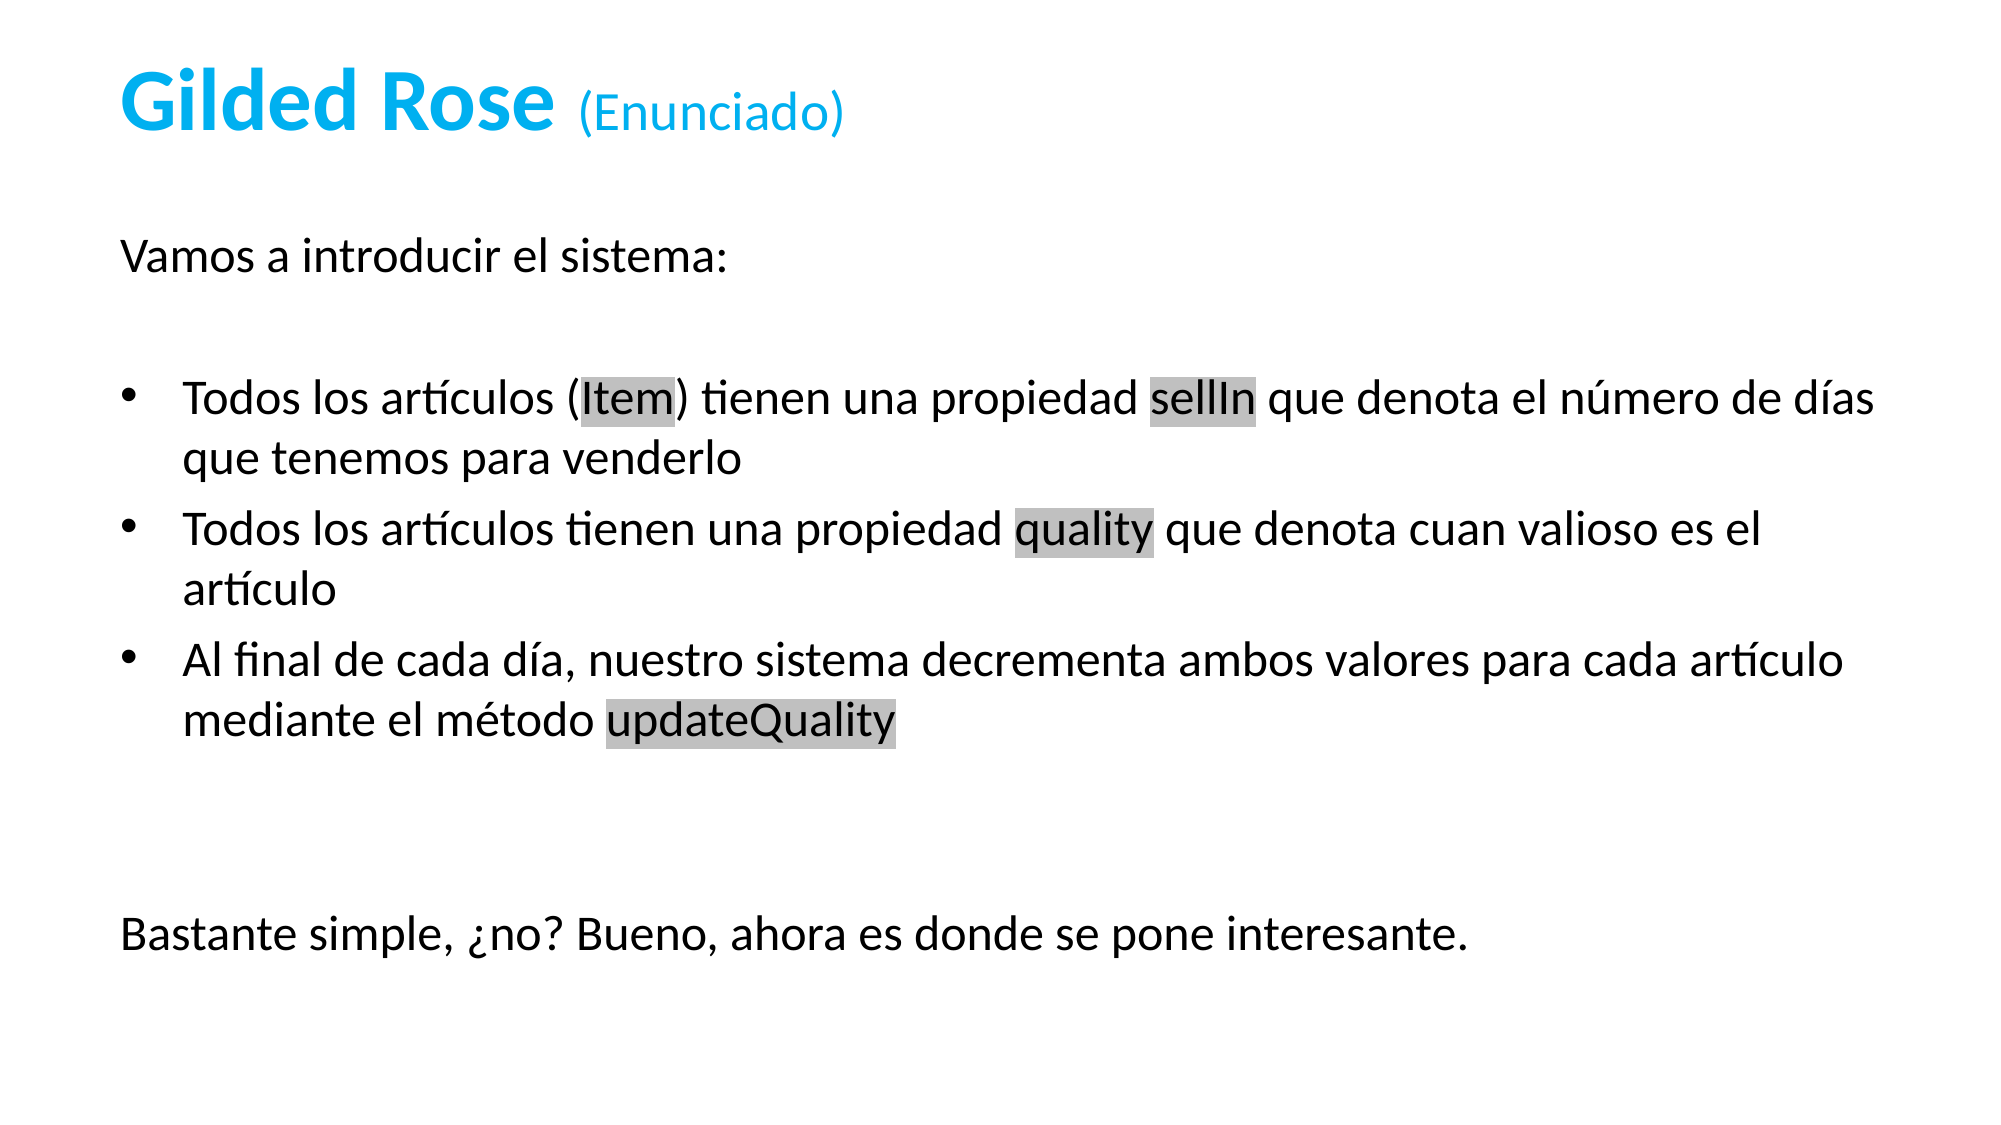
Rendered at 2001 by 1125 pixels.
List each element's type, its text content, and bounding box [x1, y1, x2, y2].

title Gilded Rose (Enunciado) [99, 45, 1900, 158]
text_box Vamos a introducir el sistema: Todos los artículos (Item) tienen una propiedad sellIn que denota el número de días que tenemos para venderlo Todos los artículos tienen una propiedad quality que denota cuan valioso es el artículo Al final de cada día, nuestro sistema decrementa ambos valores para cada artículo mediante el método updateQuality Bastante simple, ¿no? Bueno, ahora es donde se pone interesante. [99, 212, 1900, 1086]
